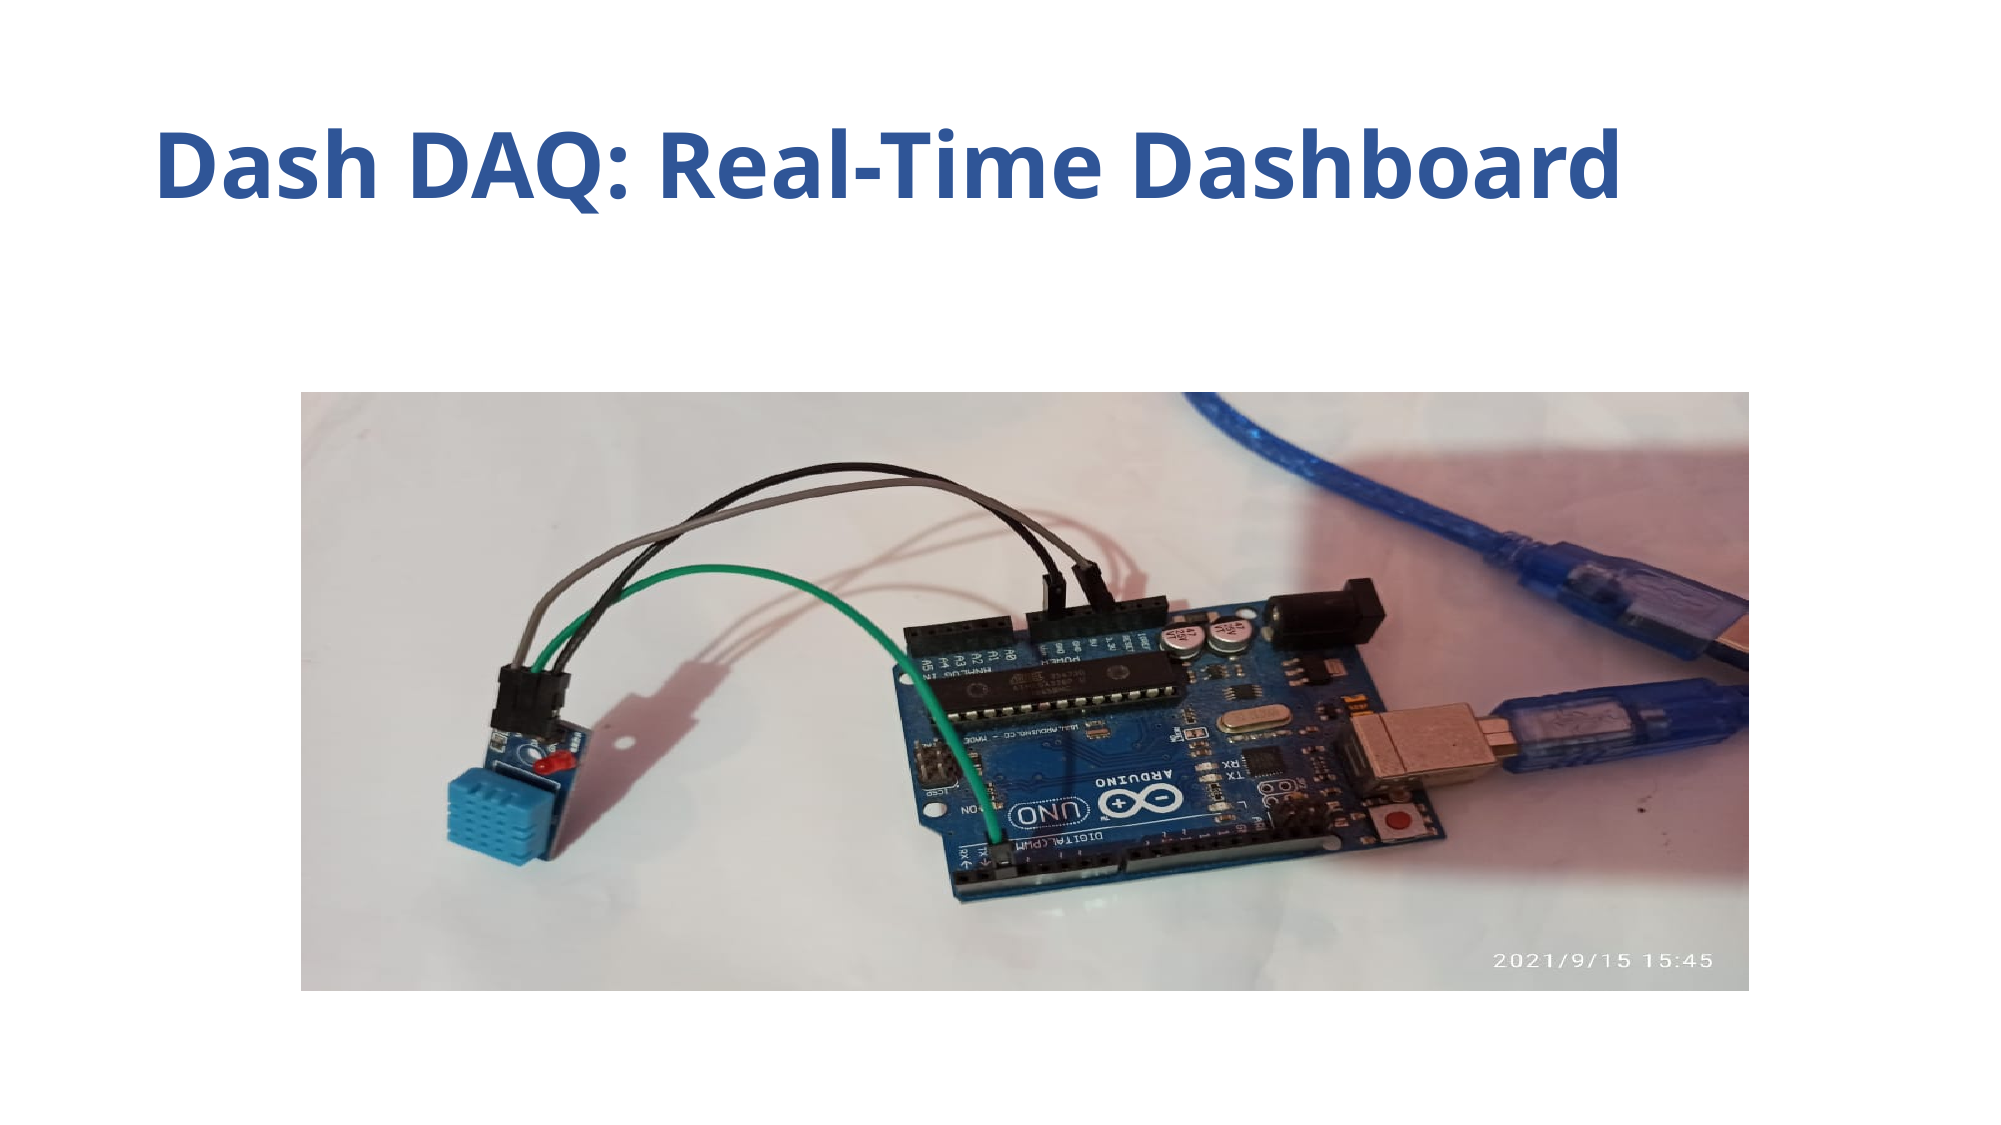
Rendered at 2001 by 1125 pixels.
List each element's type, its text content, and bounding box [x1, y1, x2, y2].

picture [301, 392, 1749, 991]
title Dash DAQ: Real-Time Dashboard [137, 59, 1863, 278]
